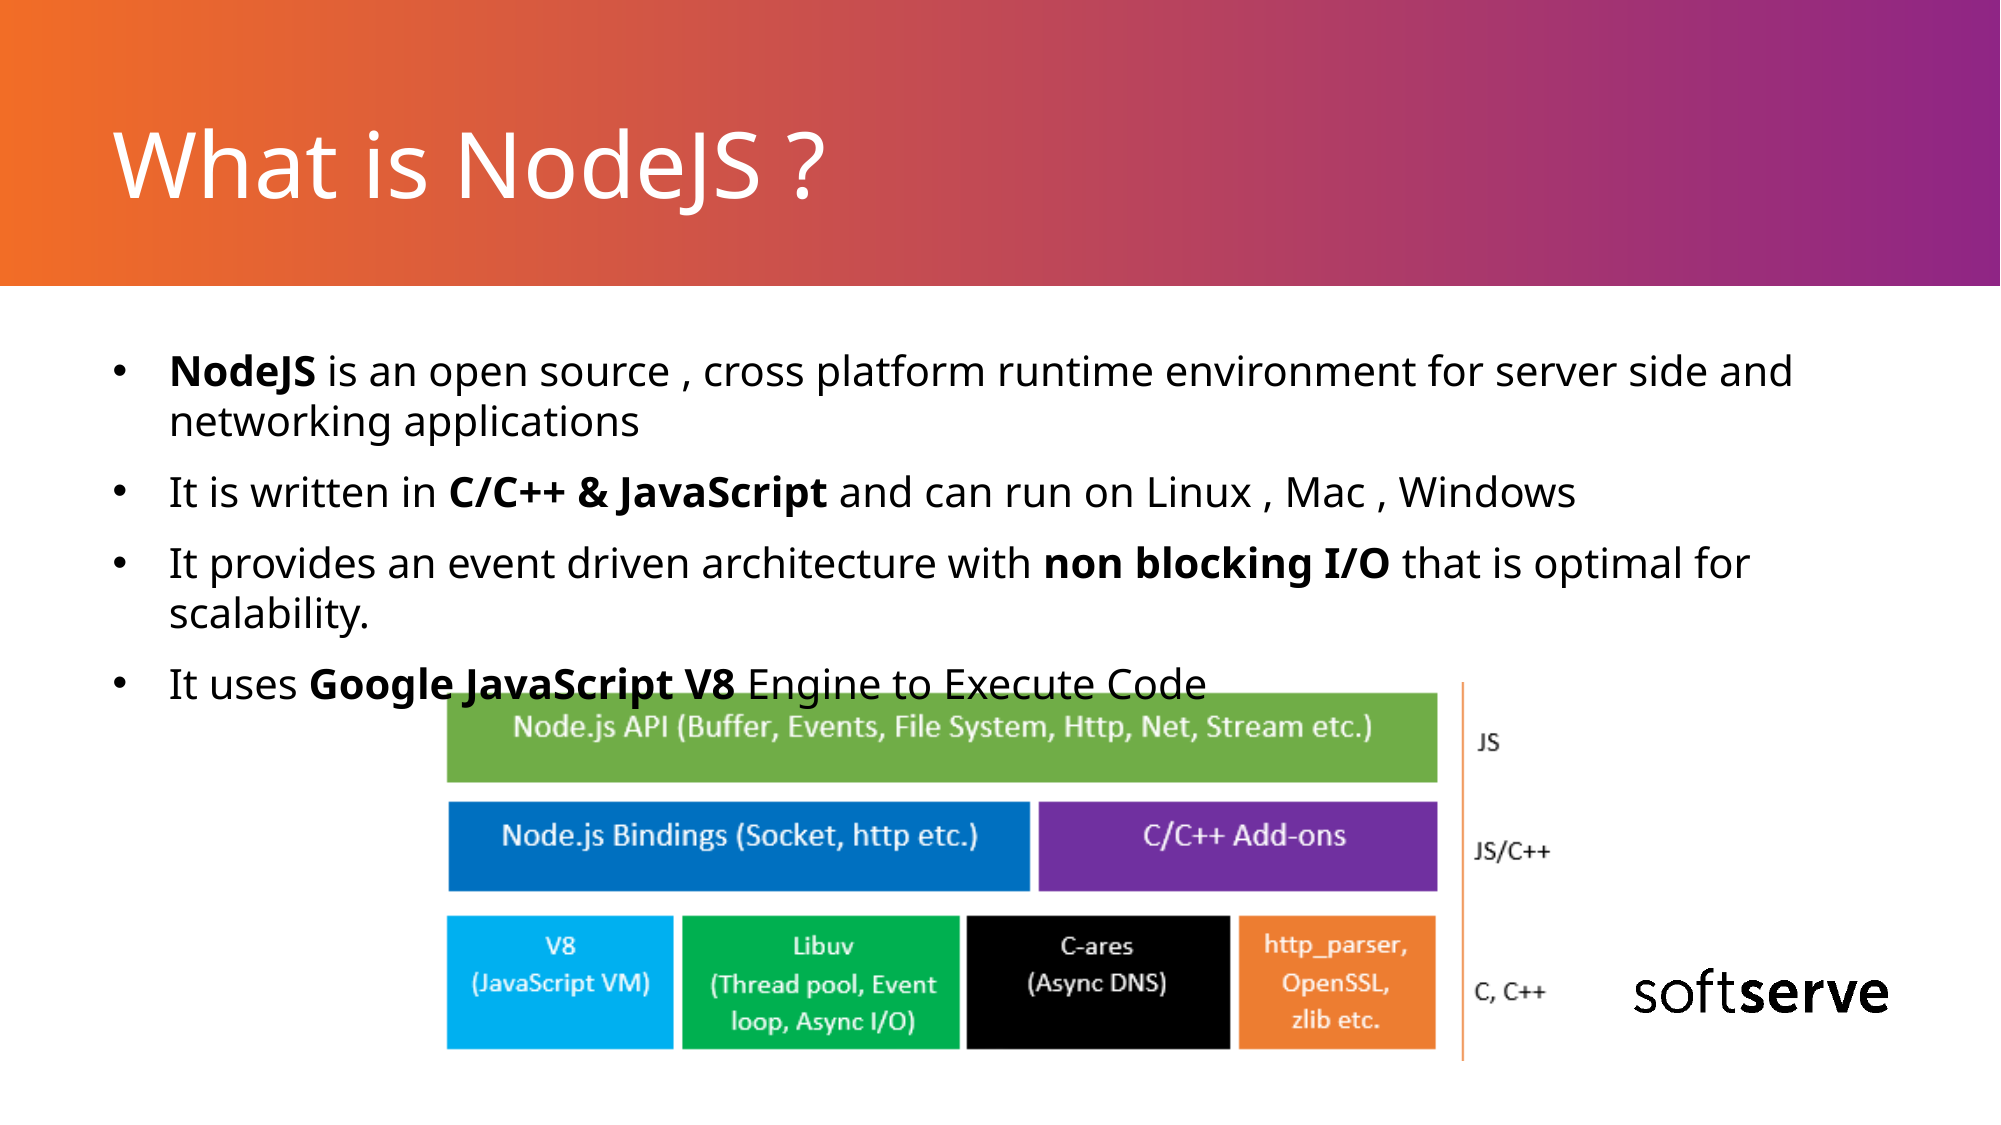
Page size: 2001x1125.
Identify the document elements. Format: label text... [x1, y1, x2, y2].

picture [1634, 968, 1888, 1013]
list NodeJS is an open source , cross platform runtime environment for server side and networking applications It is written in C/C++ & JavaScript and can run on Linux , Mac , Windows It provides an event driven architecture with non blocking I/O that is optimal for scalability. It uses Google JavaScript V8 Engine to Execute Code [112, 337, 1888, 900]
picture [441, 682, 1559, 1061]
title What is NodeJS ? [112, 112, 1888, 225]
